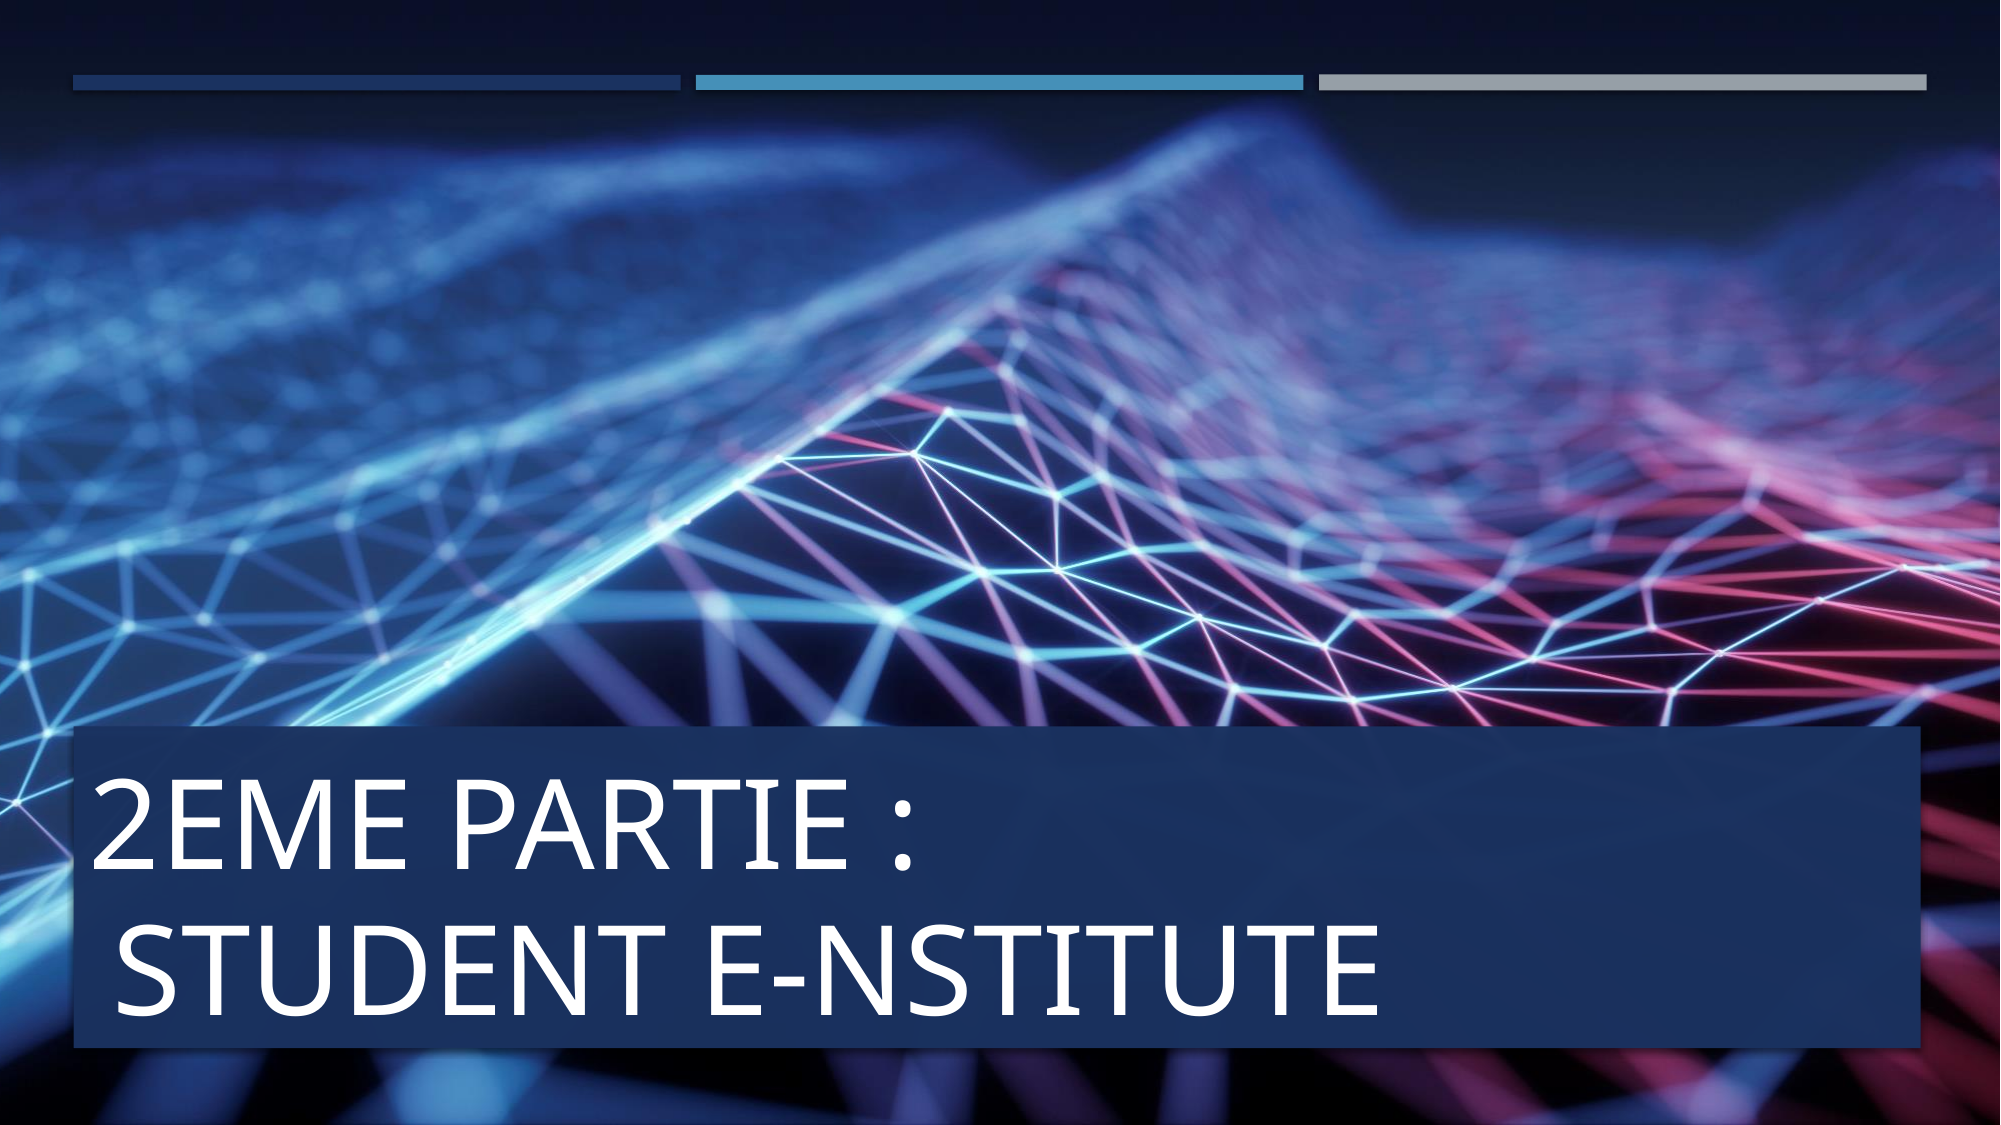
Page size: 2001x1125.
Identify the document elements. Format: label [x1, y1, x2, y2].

text_box [72, 73, 1928, 92]
picture [0, 0, 2000, 1125]
